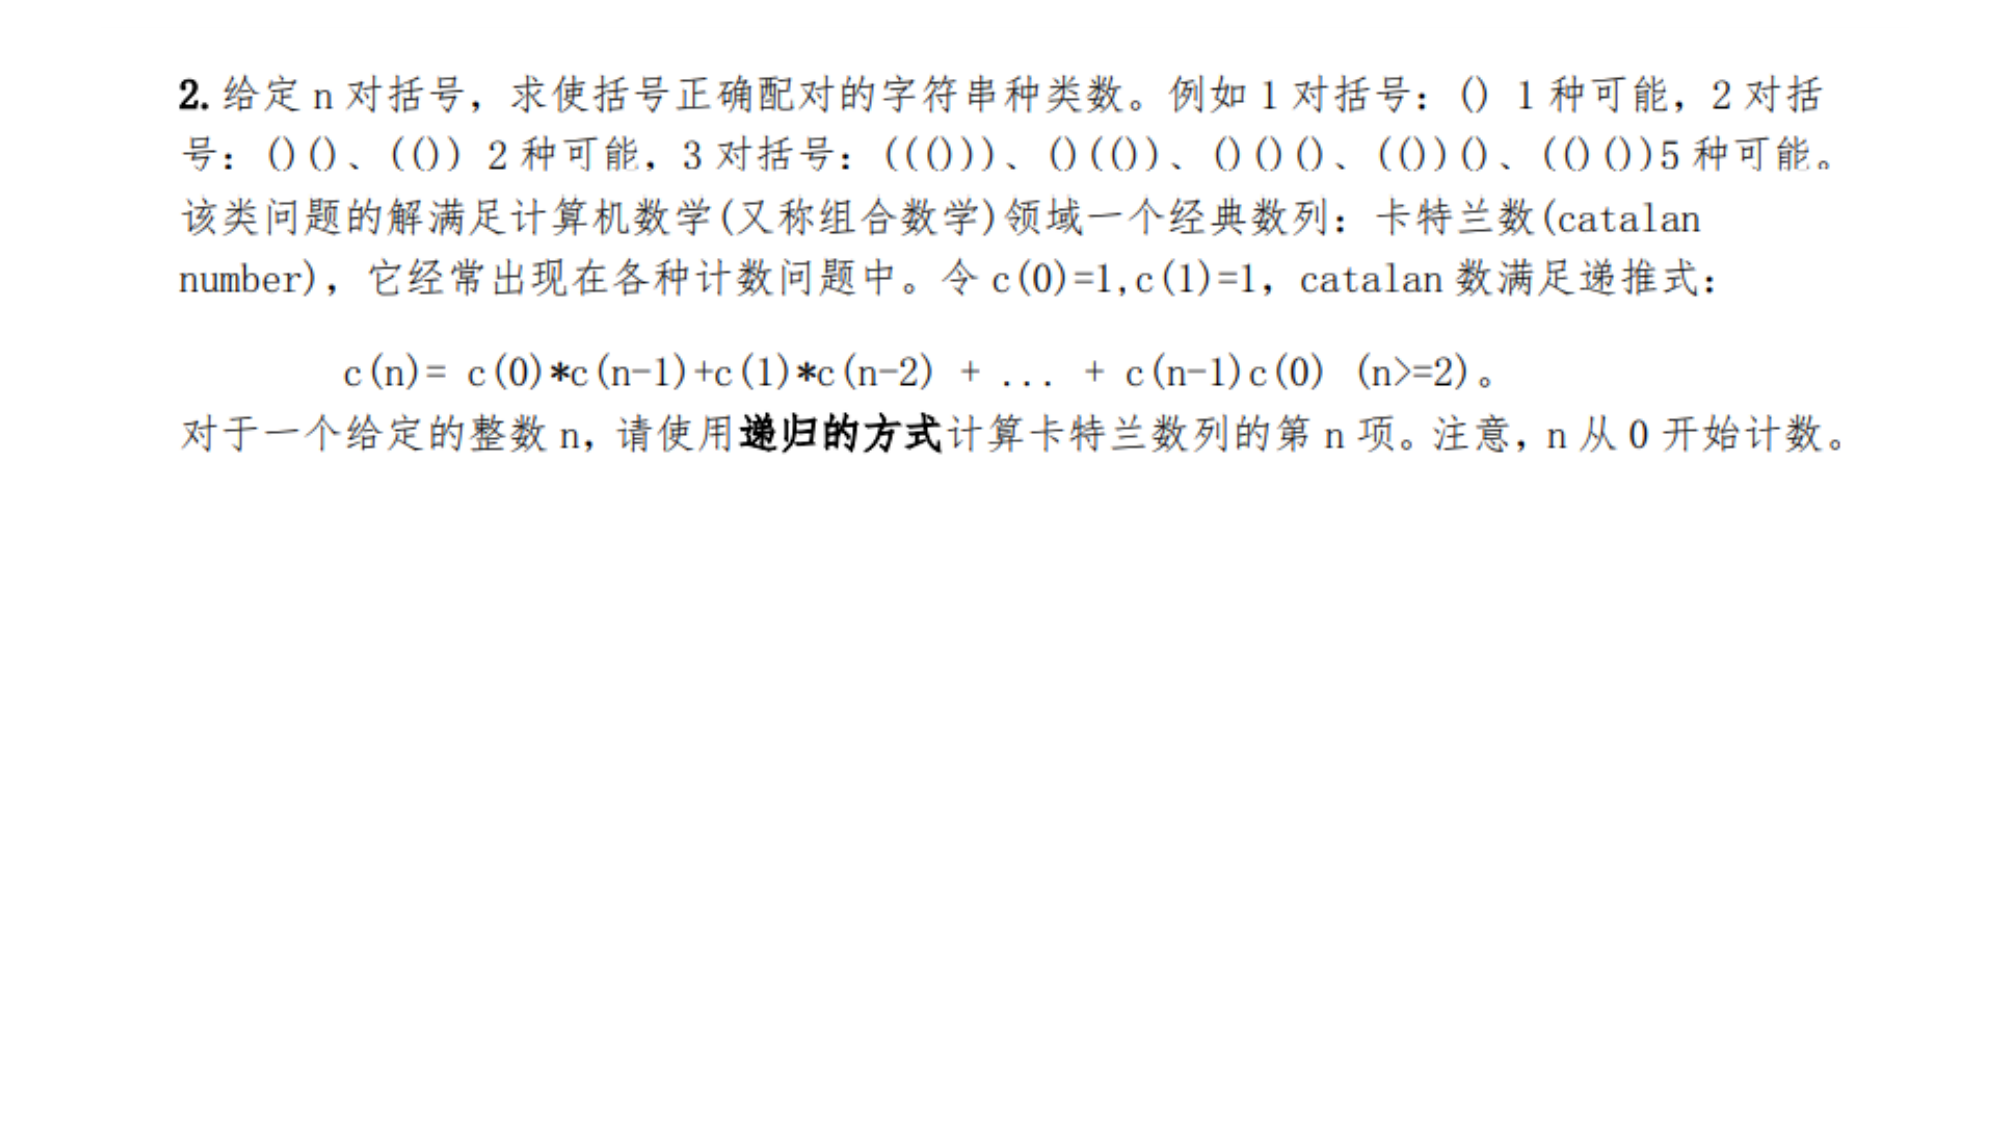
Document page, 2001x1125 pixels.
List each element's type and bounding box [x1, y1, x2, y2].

picture [101, 26, 1909, 563]
